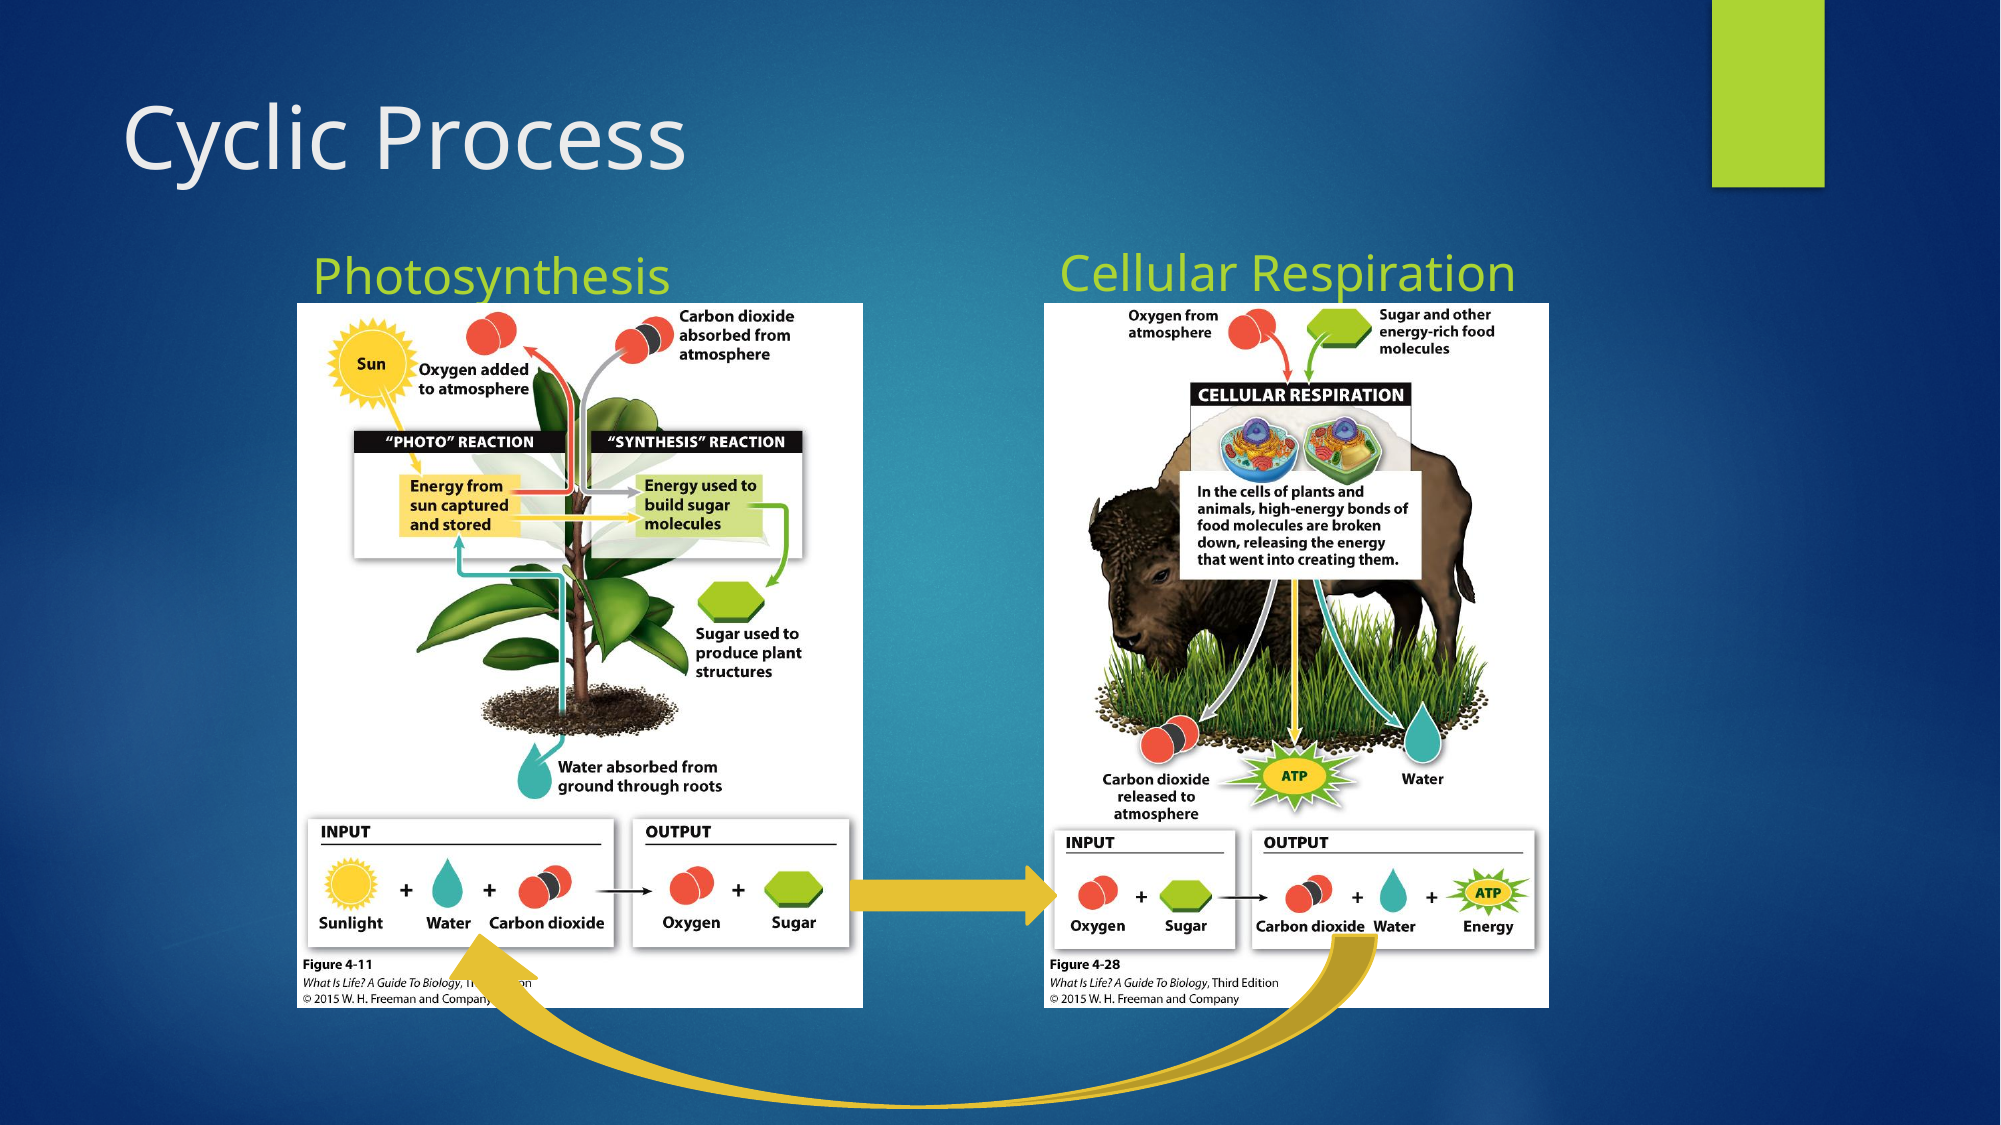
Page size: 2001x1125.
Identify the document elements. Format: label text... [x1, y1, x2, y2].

list Photosynthesis [297, 204, 852, 303]
title Cyclic Process [106, 74, 1649, 304]
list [297, 303, 863, 1008]
text_box [868, 866, 1039, 925]
text_box [508, 1015, 1327, 1108]
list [1044, 303, 1549, 1008]
list Cellular Respiration [1044, 204, 1549, 303]
picture [0, 0, 2001, 1125]
